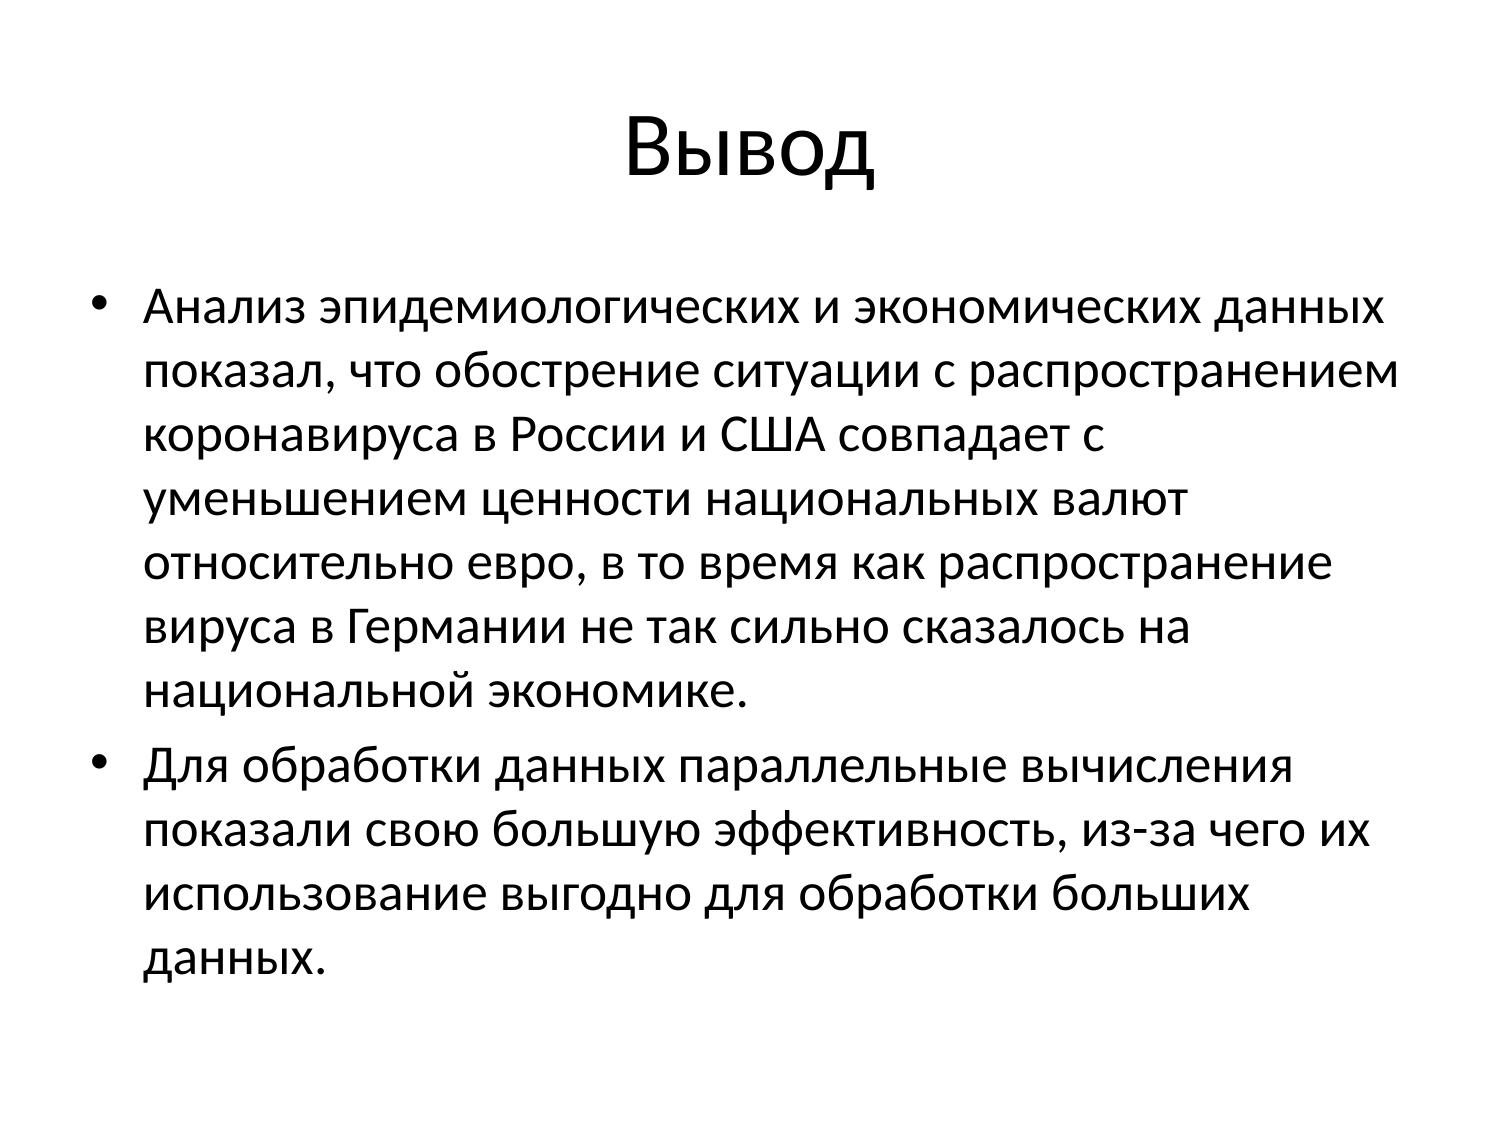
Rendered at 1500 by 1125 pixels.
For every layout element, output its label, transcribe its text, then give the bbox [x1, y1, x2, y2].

list Анализ эпидемиологических и экономических данных показал, что обострение ситуации с распространением коронавируса в России и США совпадает с уменьшением ценности национальных валют относительно евро, в то время как распространение вируса в Германии не так сильно сказалось на национальной экономике. Для обработки данных параллельные вычисления показали свою большую эффективность, из-за чего их использование выгодно для обработки больших данных. [75, 262, 1425, 1005]
title Вывод [75, 45, 1425, 233]
